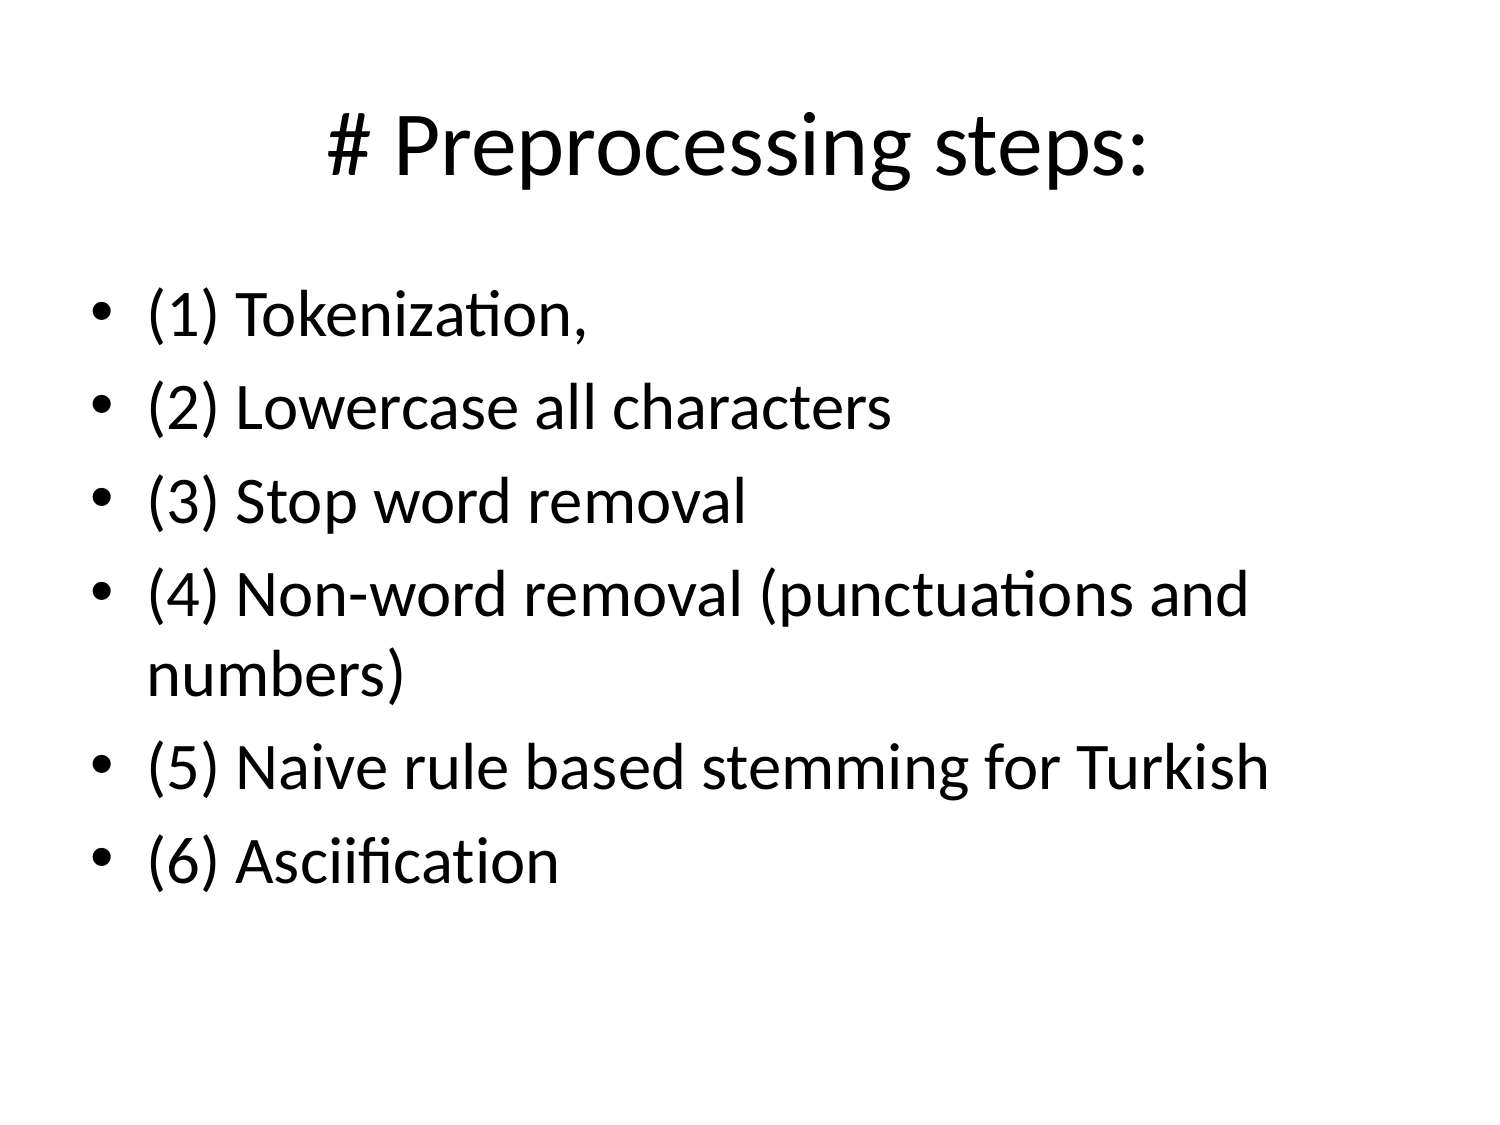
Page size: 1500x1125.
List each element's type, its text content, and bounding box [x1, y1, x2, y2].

title # Preprocessing steps: [75, 45, 1425, 233]
list (1) Tokenization, (2) Lowercase all characters (3) Stop word removal (4) Non-word removal (punctuations and numbers) (5) Naive rule based stemming for Turkish (6) Asciification [75, 262, 1425, 1005]
